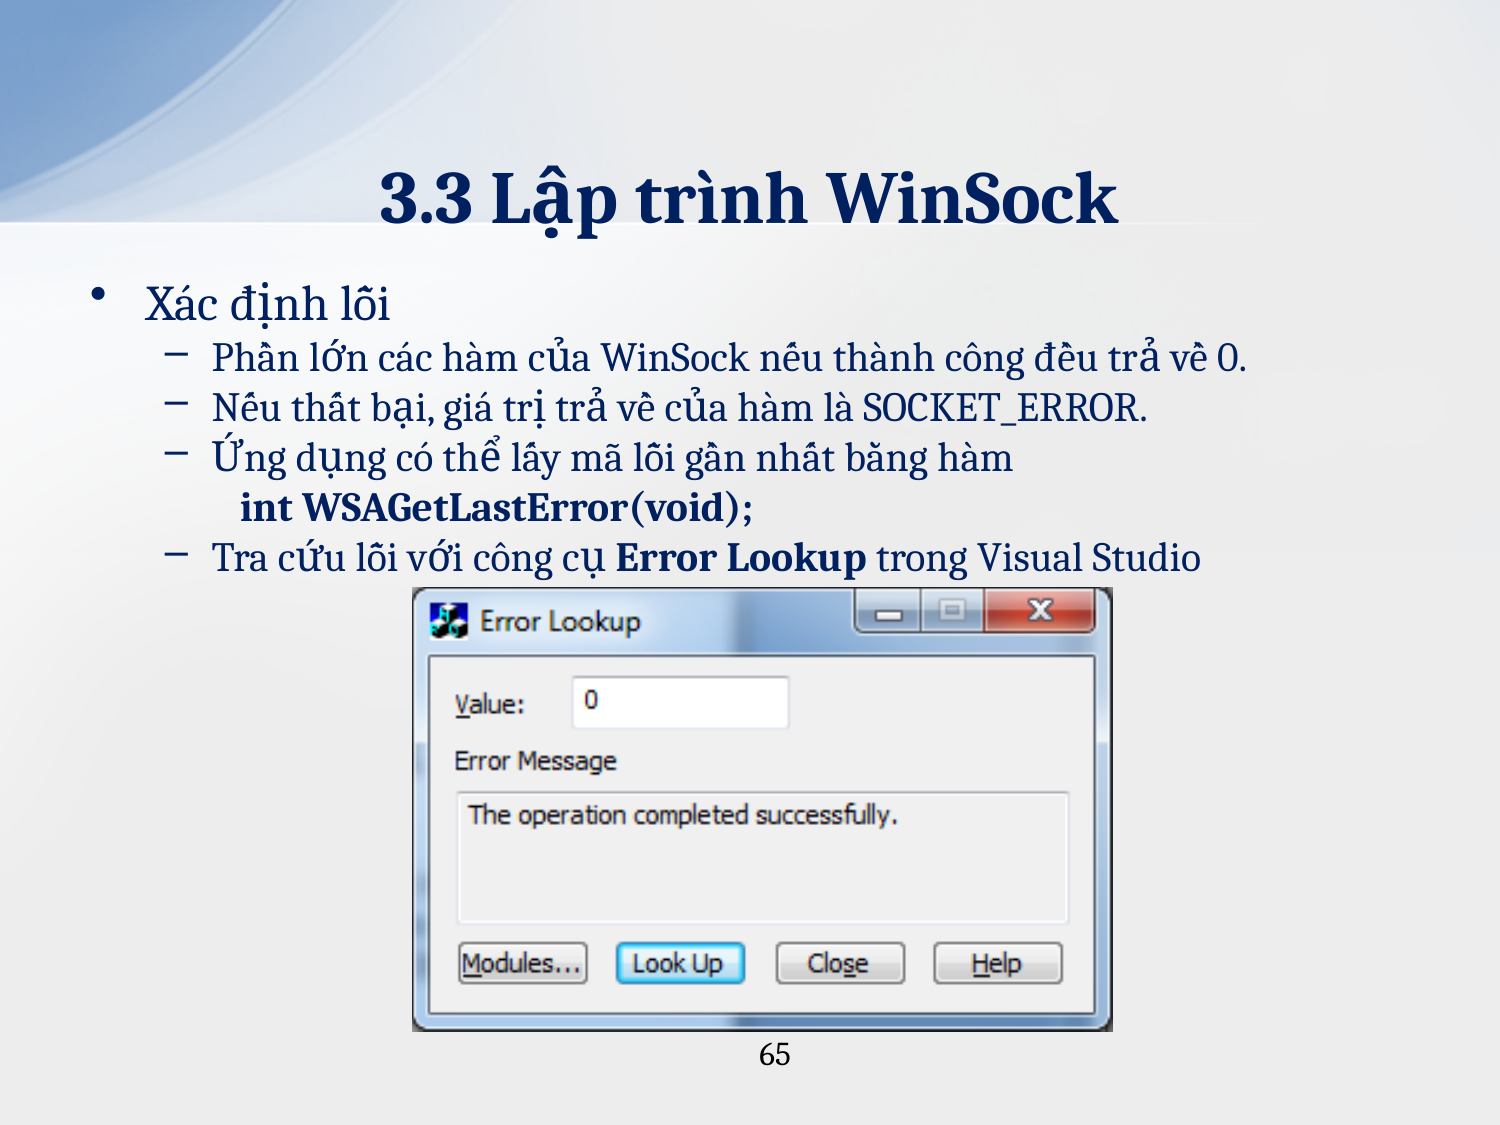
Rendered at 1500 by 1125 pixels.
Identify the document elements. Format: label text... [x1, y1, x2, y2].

list Xác định lỗi Phần lớn các hàm của WinSock nếu thành công đều trả về 0. Nếu thất bại, giá trị trả về của hàm là SOCKET_ERROR. Ứng dụng có thể lấy mã lỗi gần nhất bằng hàm int WSAGetLastError(void); Tra cứu lỗi với công cụ Error Lookup trong Visual Studio [75, 262, 1425, 1038]
picture [0, 1, 1500, 1125]
title 3.3 Lập trình WinSock [75, 58, 1425, 247]
slide_number 65 [125, 1024, 1425, 1103]
